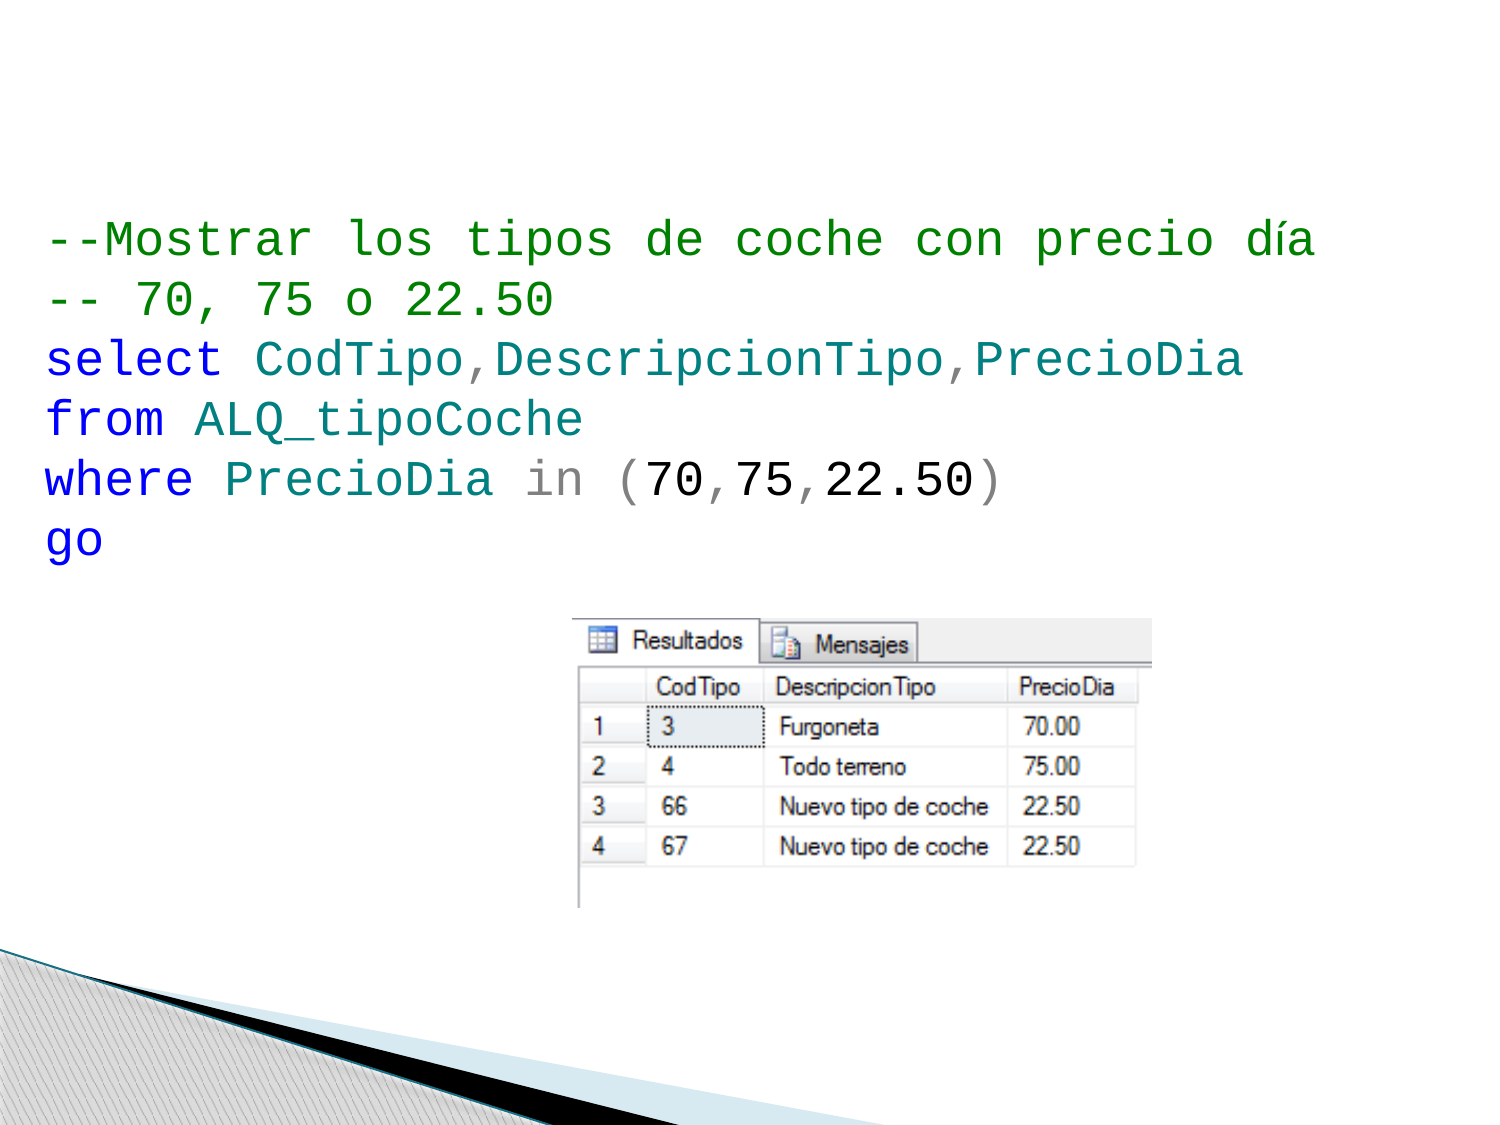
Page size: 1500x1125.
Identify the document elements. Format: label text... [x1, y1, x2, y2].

text_box --Mostrar los tipos de coche con precio día -- 70, 75 o 22.50 select CodTipo,DescripcionTipo,PrecioDia from ALQ_tipoCoche where PrecioDia in (70,75,22.50) go [29, 198, 1382, 574]
picture [572, 618, 1152, 909]
